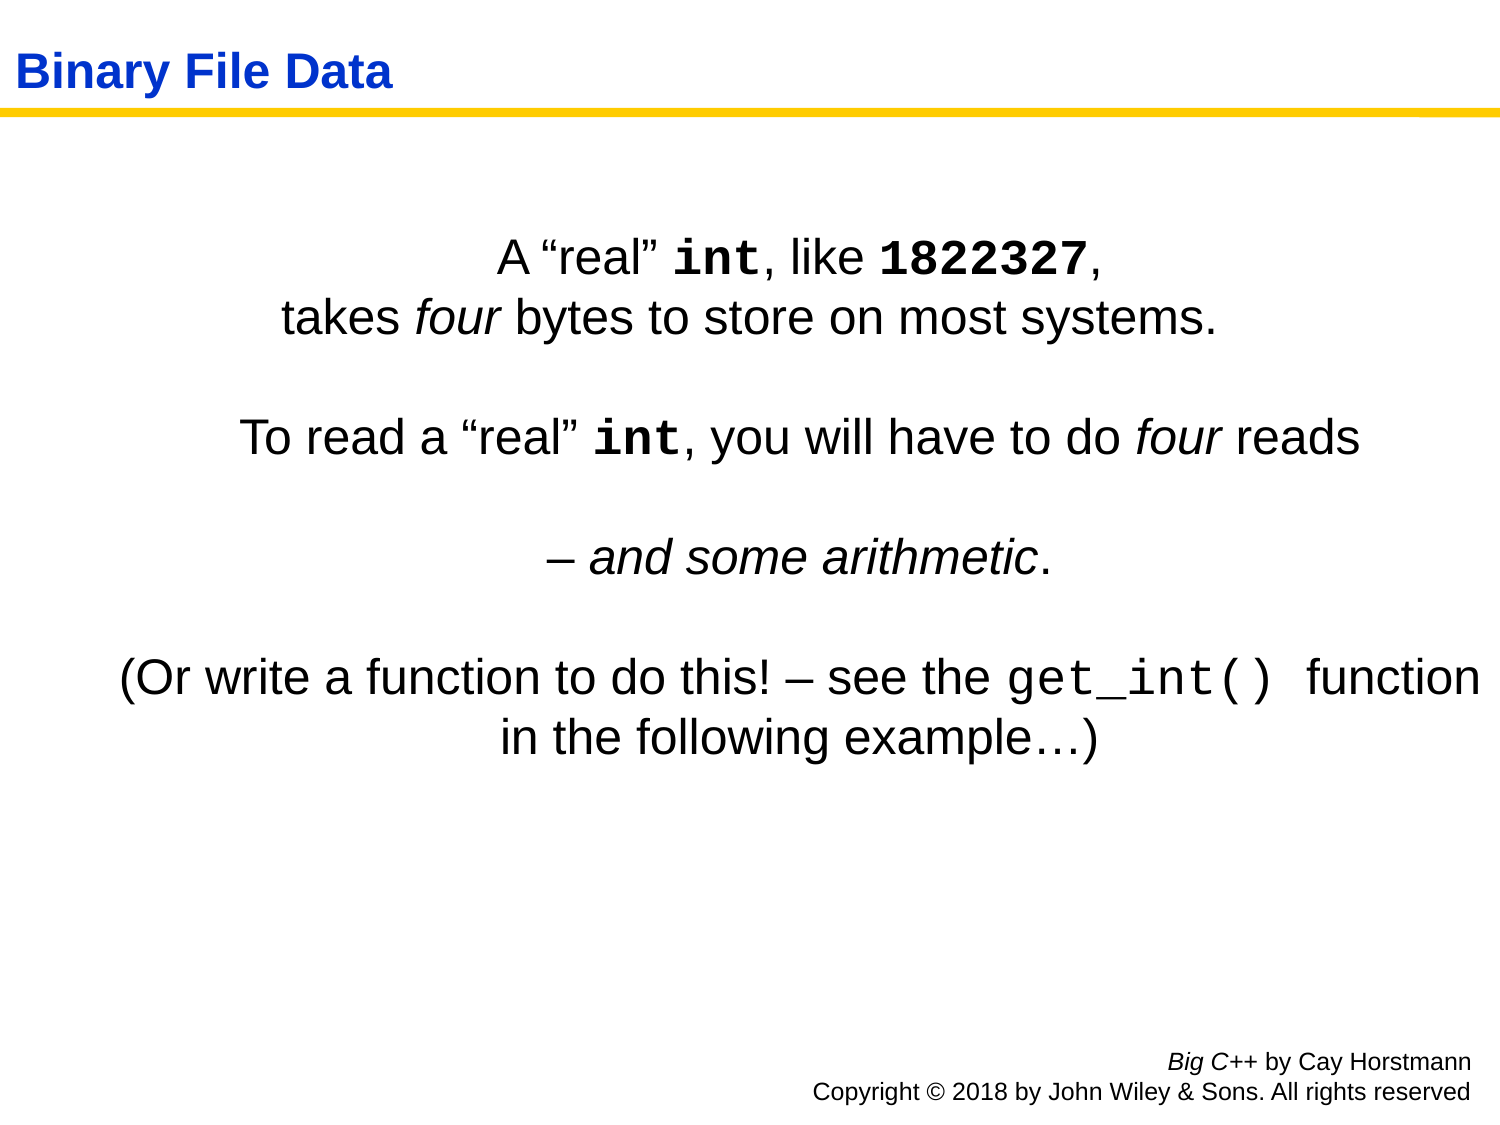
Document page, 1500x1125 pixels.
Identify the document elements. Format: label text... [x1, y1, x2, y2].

text_box A “real” int, like 1822327, takes four bytes to store on most systems. To read a “real” int, you will have to do four reads – and some arithmetic. (Or write a function to do this! – see the get_int() function in the following example…) [0, 154, 1500, 995]
footer Big C++ by Cay Horstmann Copyright © 2018 by John Wiley & Sons. All rights reserved [624, 1037, 1488, 1101]
title Binary File Data [0, 24, 1163, 113]
